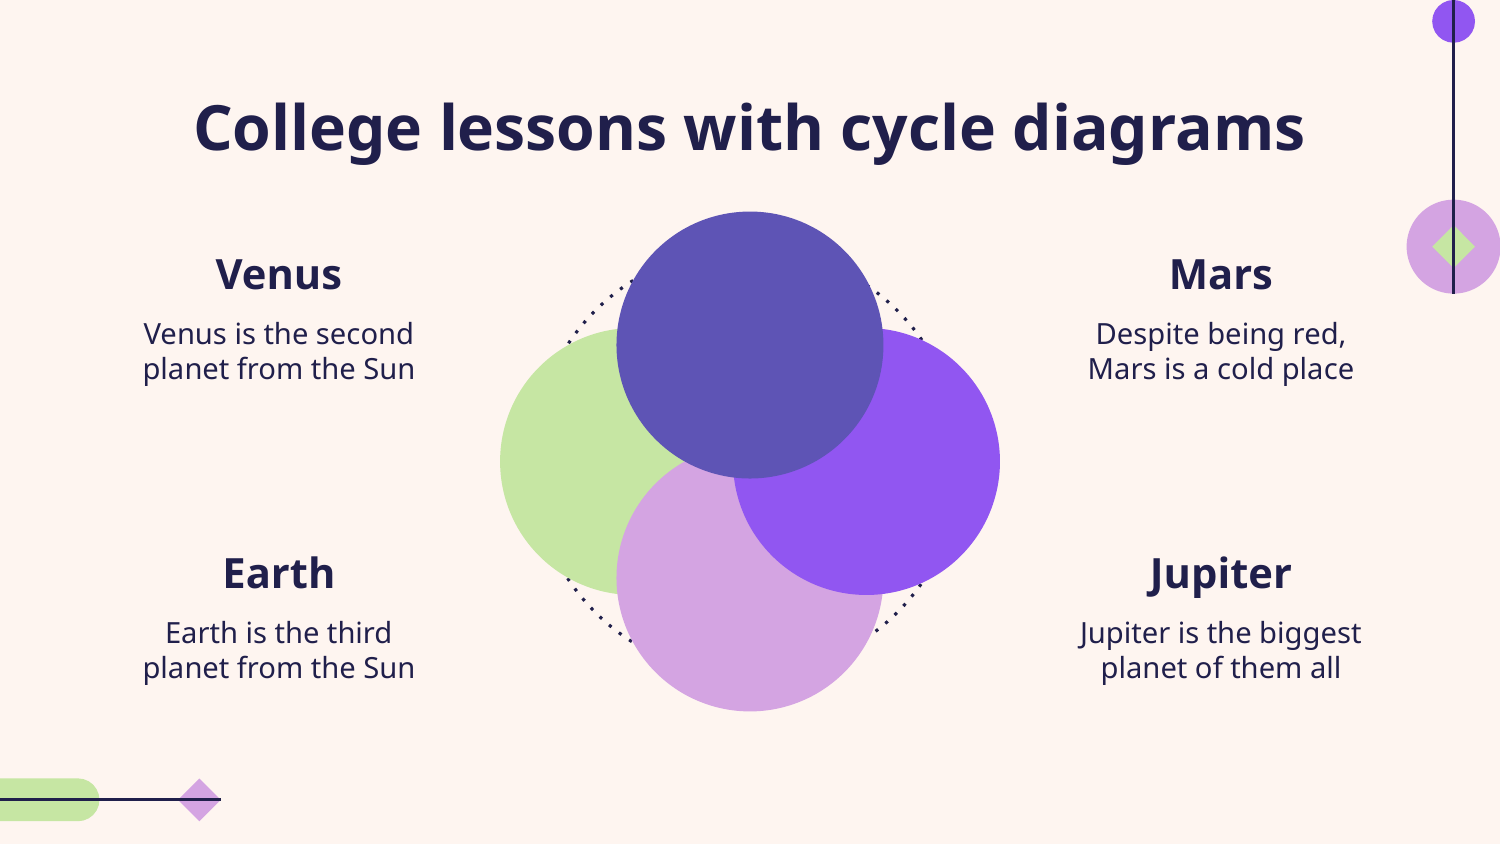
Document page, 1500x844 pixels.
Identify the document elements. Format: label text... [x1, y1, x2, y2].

text_box [567, 578, 632, 642]
text_box Despite being red, Mars is a cold place [1059, 313, 1383, 402]
text_box Earth [117, 521, 441, 613]
text_box Earth is the third planet from the Sun [117, 613, 441, 701]
text_box [872, 288, 922, 339]
text_box Jupiter is the biggest planet of them all [1059, 613, 1383, 701]
text_box [734, 329, 1000, 595]
text_box [500, 329, 683, 594]
text_box Venus [117, 222, 441, 313]
title College lessons with cycle diagrams [118, 72, 1382, 167]
text_box Venus is the second planet from the Sun [117, 313, 441, 402]
text_box [616, 211, 884, 479]
text_box Mars [1059, 222, 1383, 313]
text_box Jupiter [1059, 521, 1383, 613]
text_box [872, 584, 922, 634]
text_box [567, 281, 632, 345]
text_box [616, 462, 883, 712]
